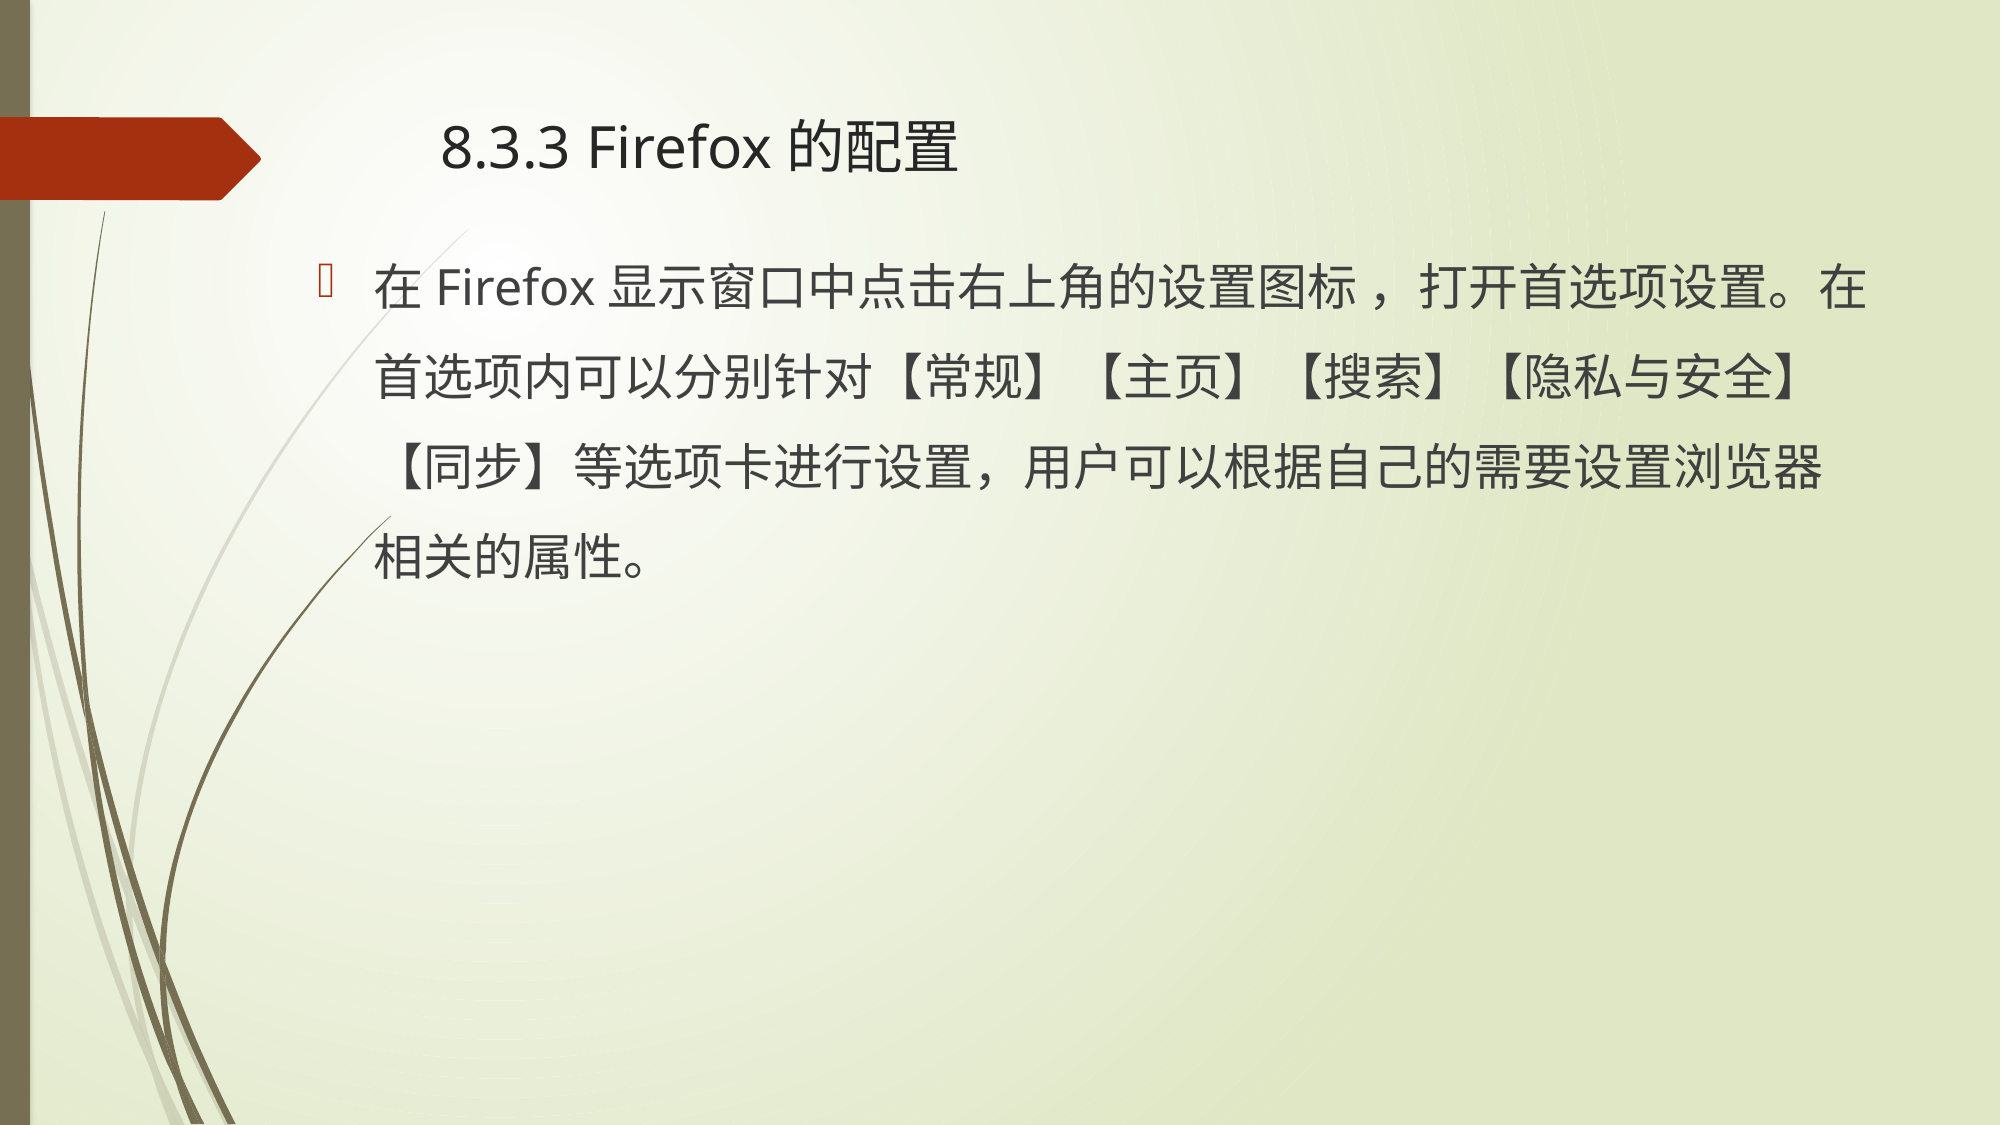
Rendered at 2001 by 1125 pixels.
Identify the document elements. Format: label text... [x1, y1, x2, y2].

title 8.3.3 Firefox的配置 [425, 102, 1888, 210]
list 在Firefox显示窗口中点击右上角的设置图标 ，打开首选项设置。在首选项内可以分别针对【常规】【主页】【搜索】【隐私与安全】【同步】等选项卡进行设置，用户可以根据自己的需要设置浏览器相关的属性。 [302, 218, 1888, 838]
